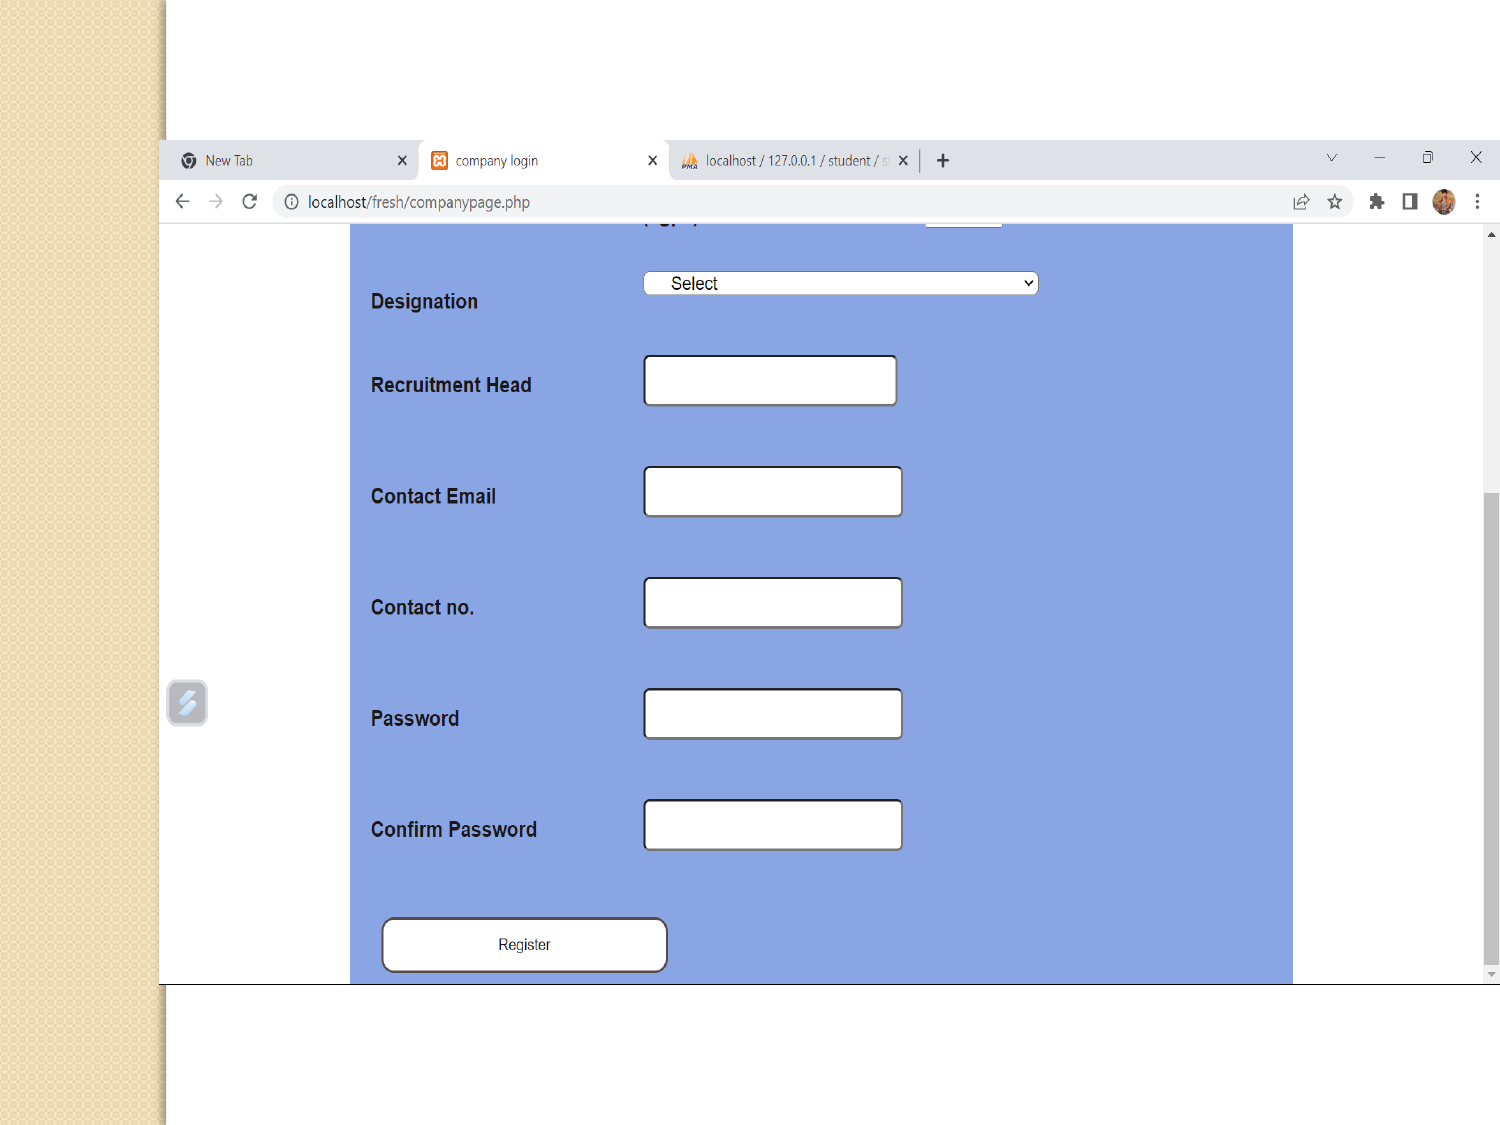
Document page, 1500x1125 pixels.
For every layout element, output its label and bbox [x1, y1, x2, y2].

picture [159, 140, 1500, 985]
